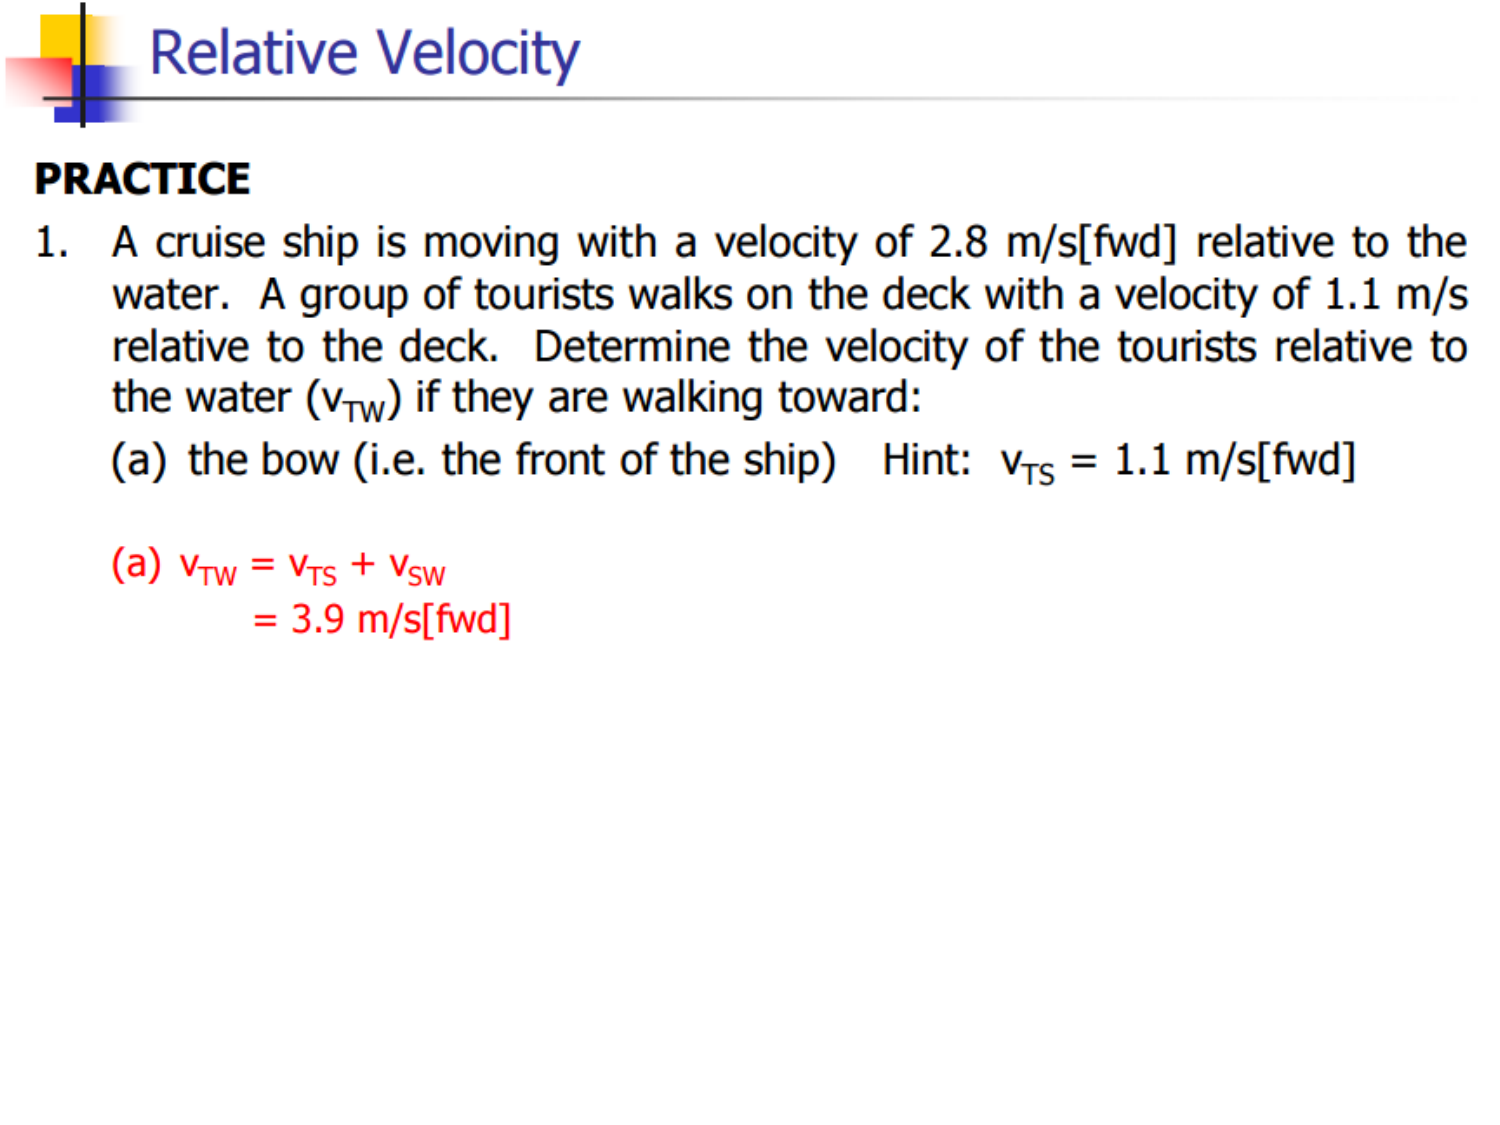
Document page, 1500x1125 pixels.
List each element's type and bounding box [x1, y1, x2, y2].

picture [0, 1, 1500, 665]
